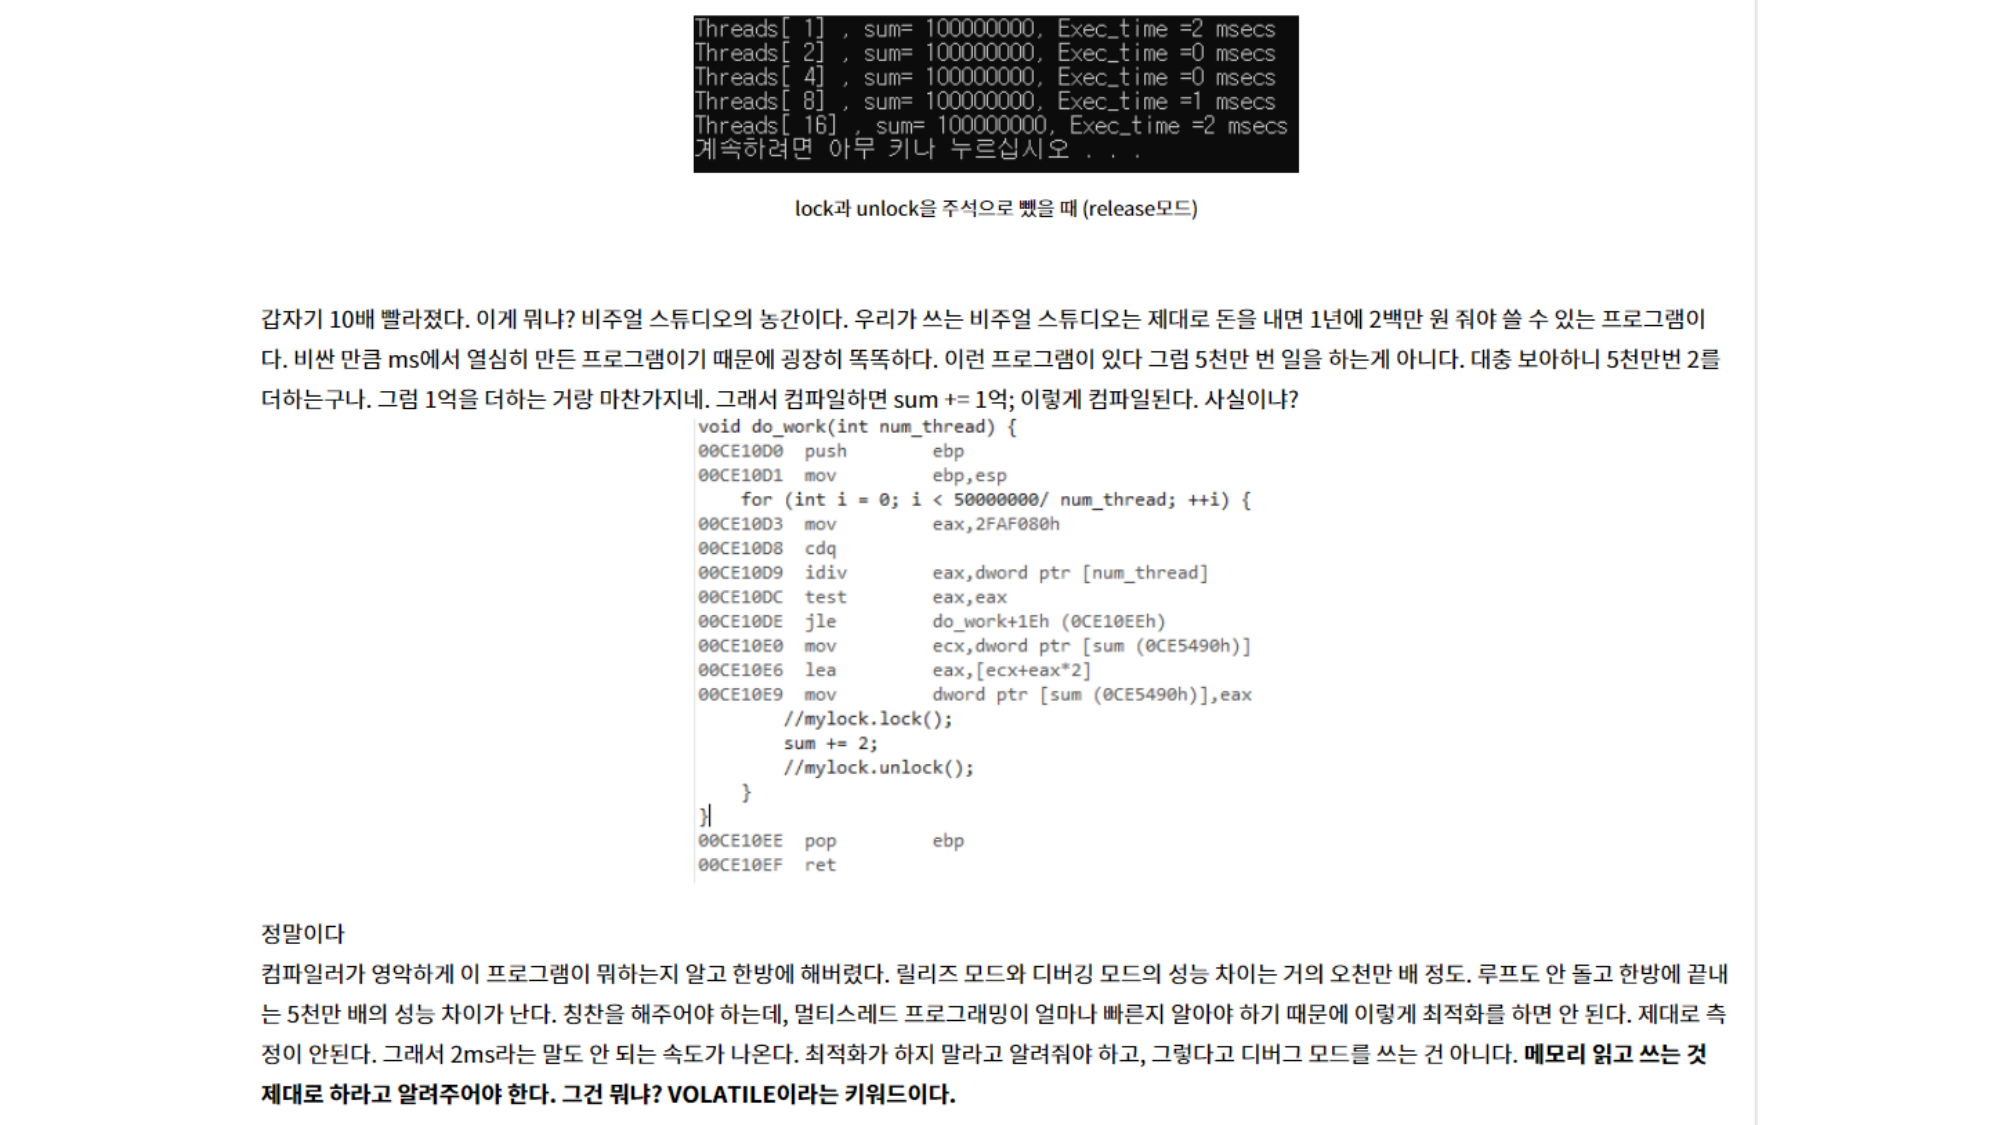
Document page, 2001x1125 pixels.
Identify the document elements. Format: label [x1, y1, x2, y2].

picture [242, 0, 1758, 1125]
